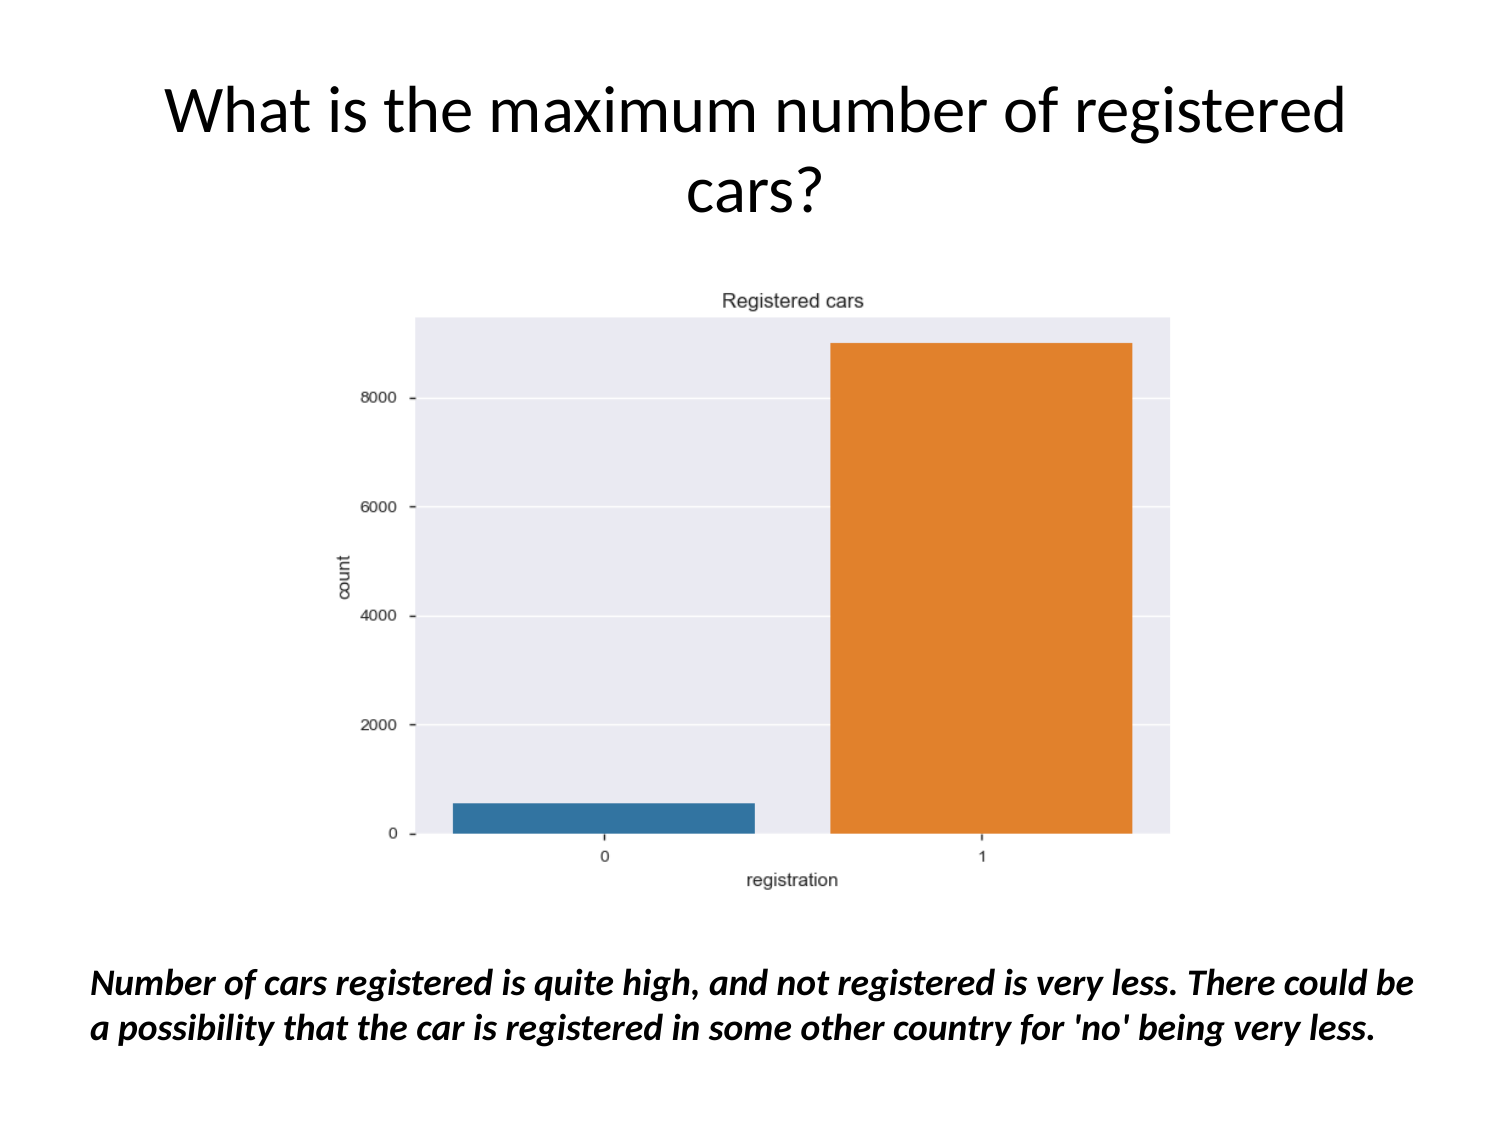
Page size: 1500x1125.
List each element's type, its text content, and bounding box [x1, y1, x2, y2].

title What is the maximum number of registered cars? [75, 50, 1438, 243]
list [324, 281, 1186, 902]
text_box Number of cars registered is quite high, and not registered is very less. There could be a possibility that the car is registered in some other country for 'no' being very less. [75, 950, 1450, 1056]
